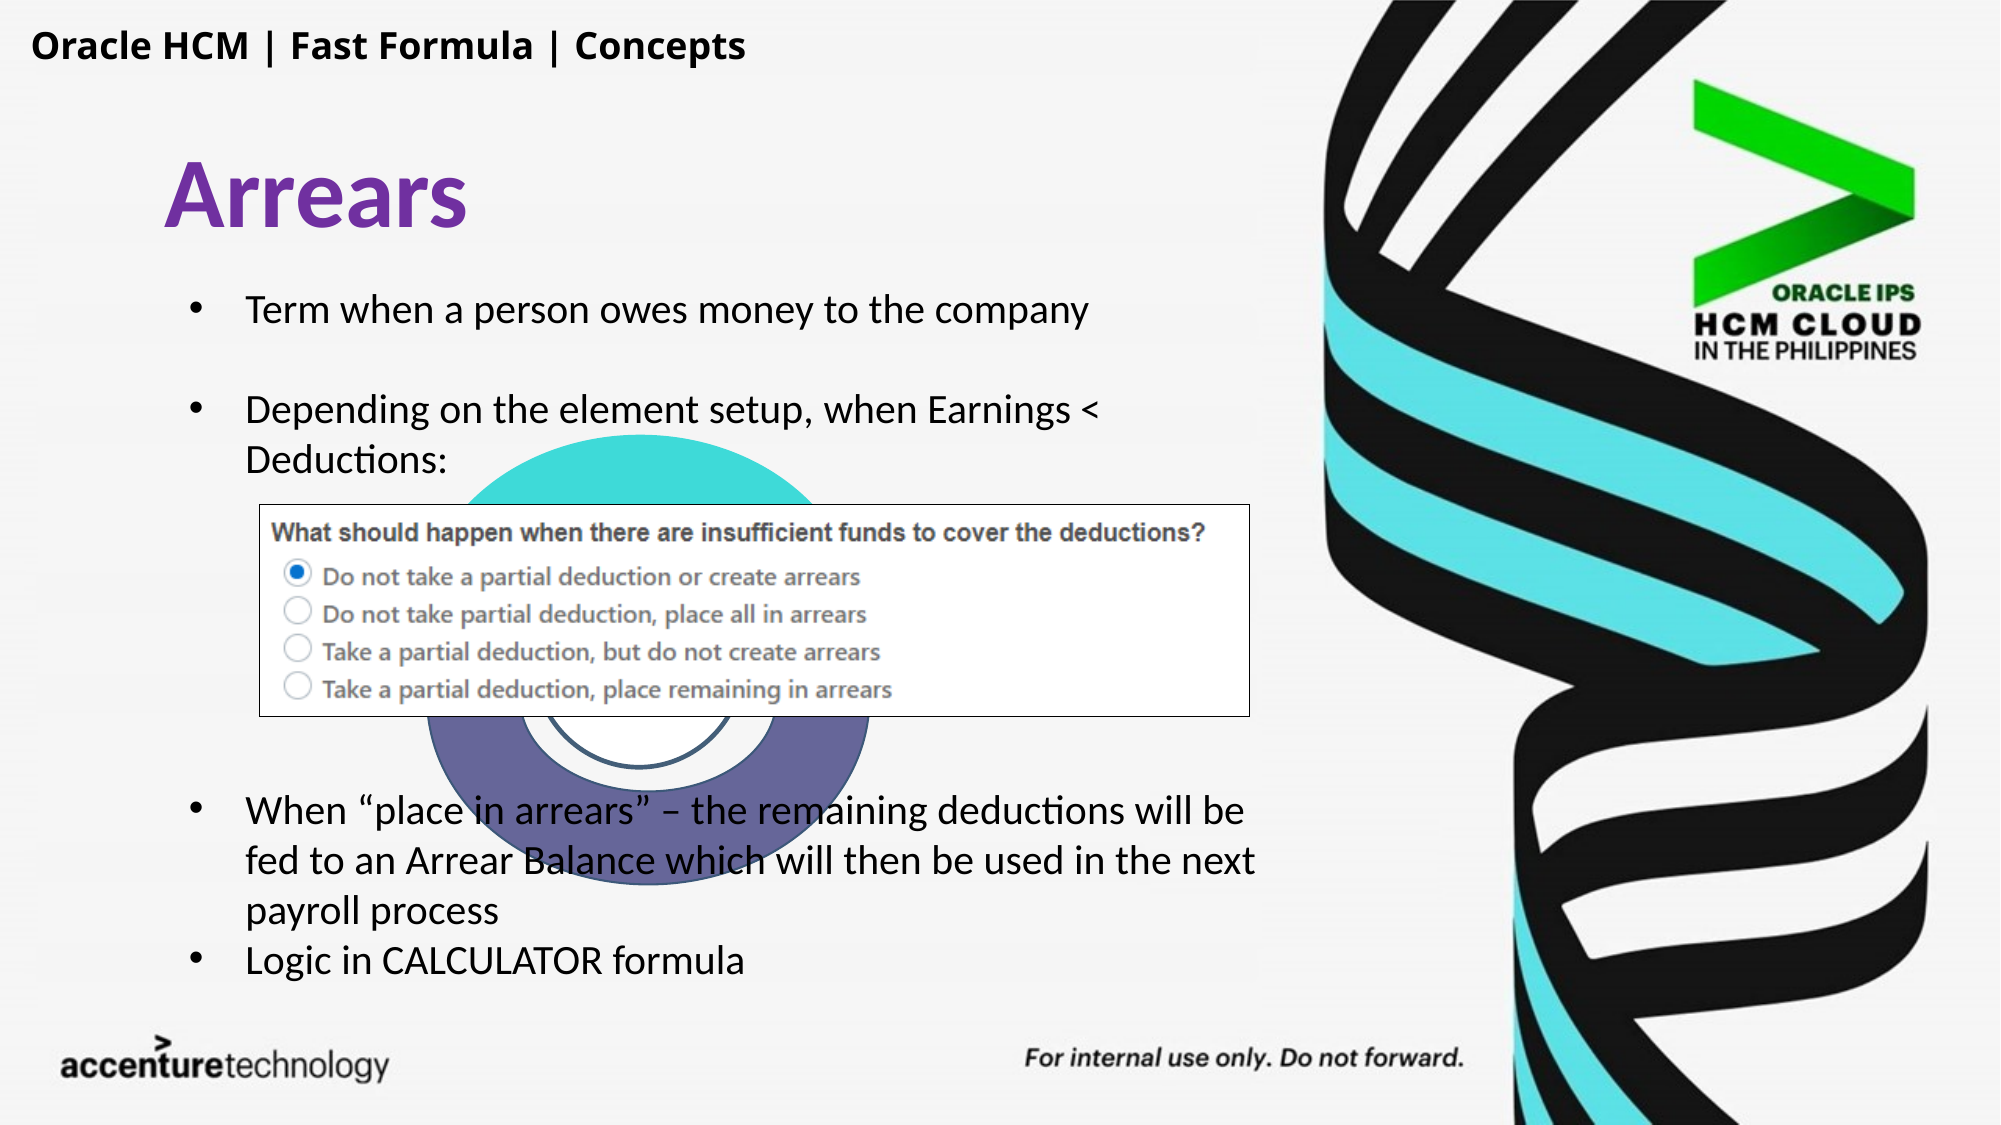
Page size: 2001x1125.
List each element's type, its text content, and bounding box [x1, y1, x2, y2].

text_box Oracle HCM | Fast Formula | Concepts [15, 14, 1028, 74]
text_box Arrears [150, 120, 1250, 255]
text_box Term when a person owes money to the company Depending on the element setup, when Earnings < Deductions: When “place in arrears” – the remaining deductions will be fed to an Arrear Balance which will then be used in the next payroll process Logic in CALCULATOR formula [151, 274, 1307, 1070]
picture [0, 0, 2001, 1125]
